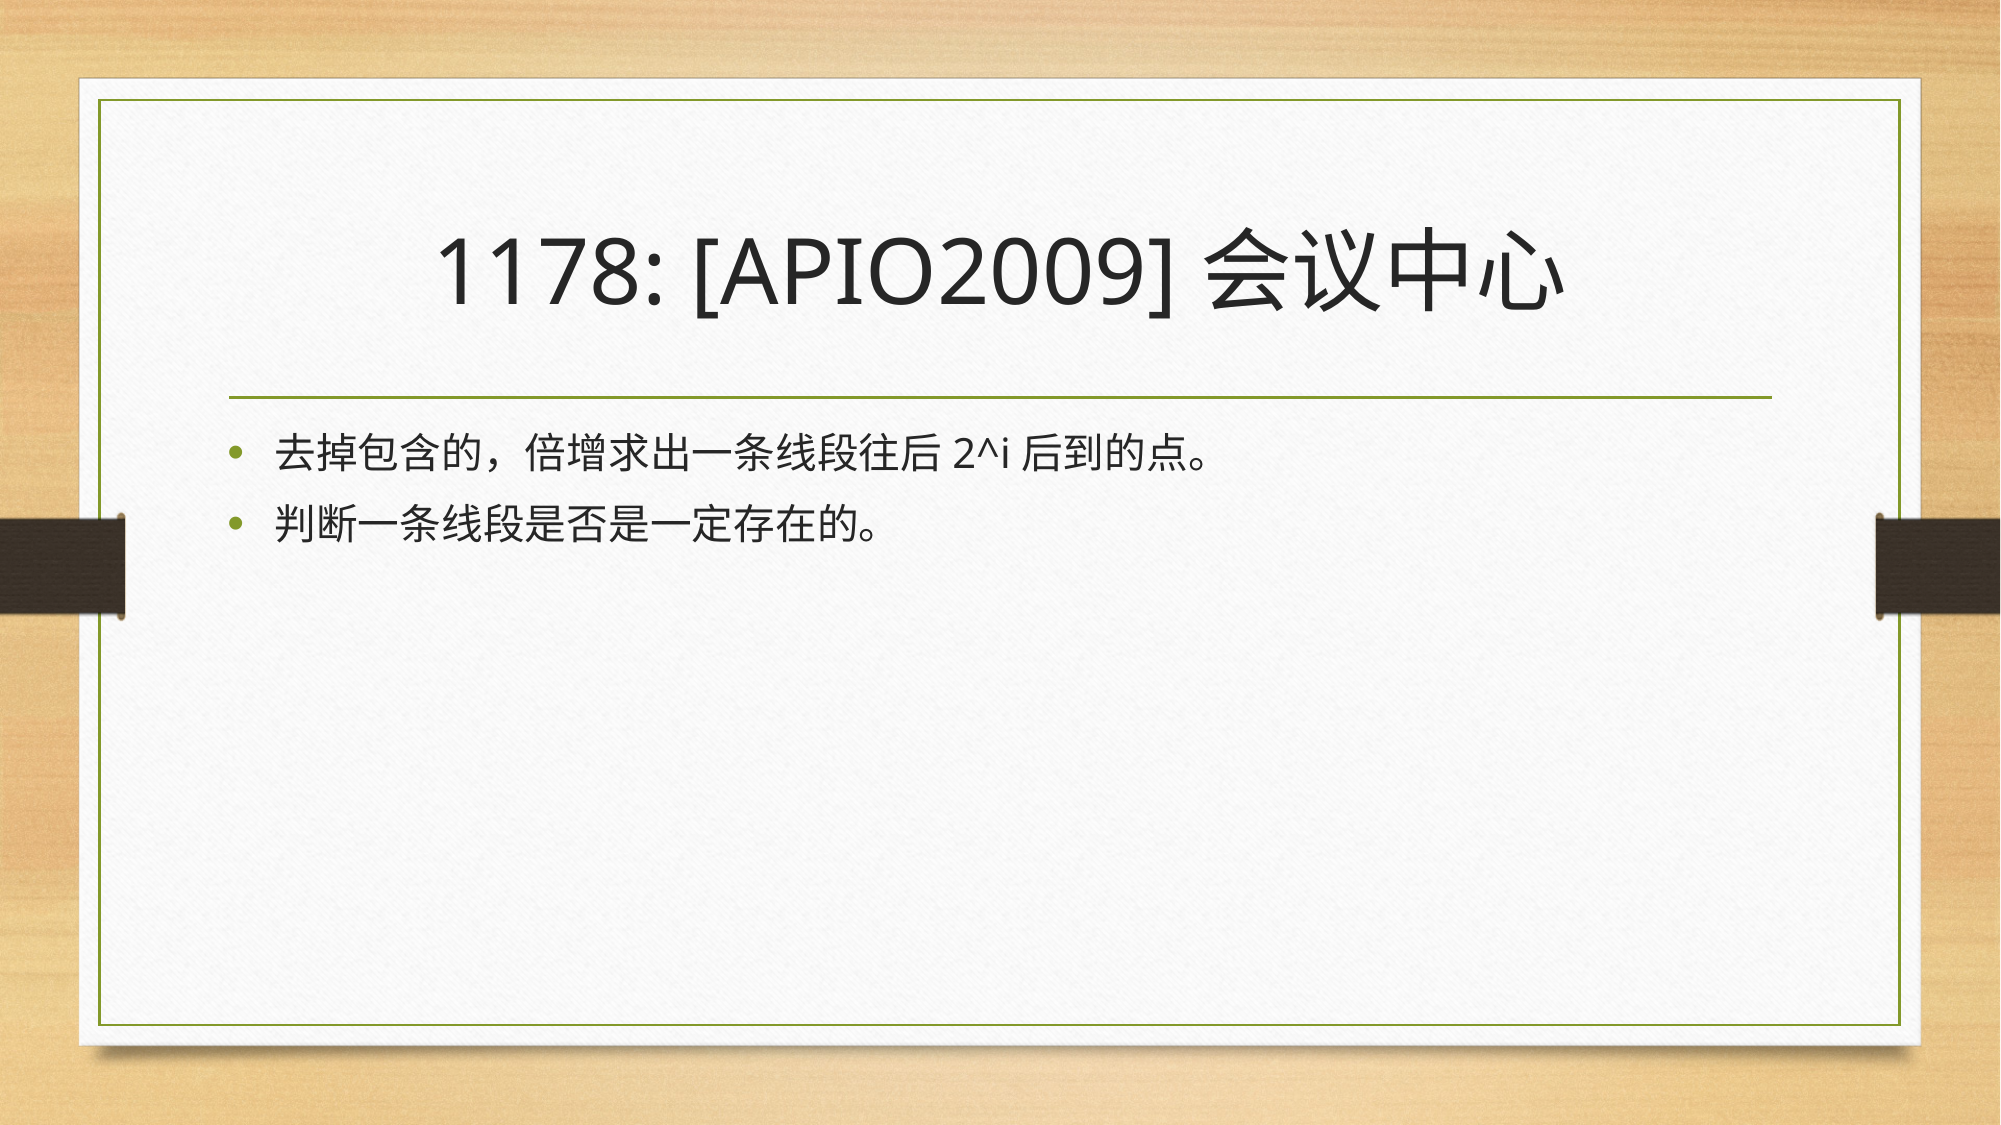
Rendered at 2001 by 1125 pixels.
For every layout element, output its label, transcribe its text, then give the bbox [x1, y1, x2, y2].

list 去掉包含的，倍增求出一条线段往后2^i后到的点。 判断一条线段是否是一定存在的。 [212, 419, 1788, 964]
picture [0, 0, 2001, 1125]
title 1178: [APIO2009]会议中心 [212, 161, 1788, 375]
